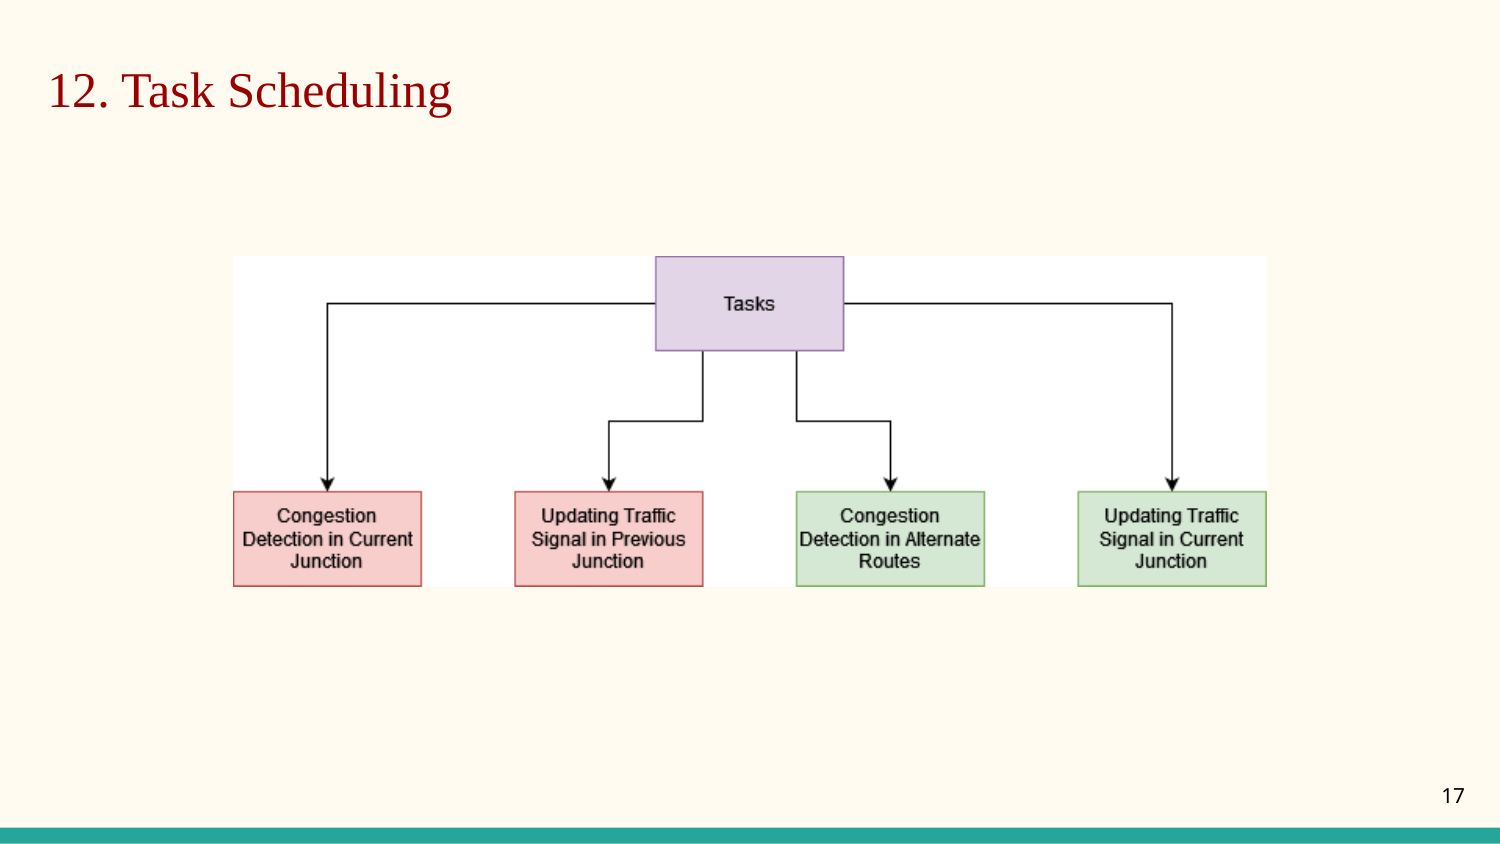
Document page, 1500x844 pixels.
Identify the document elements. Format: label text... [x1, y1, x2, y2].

picture [233, 256, 1267, 587]
slide_number ‹#› [1389, 764, 1480, 830]
title 12. Task Scheduling [32, 42, 617, 198]
